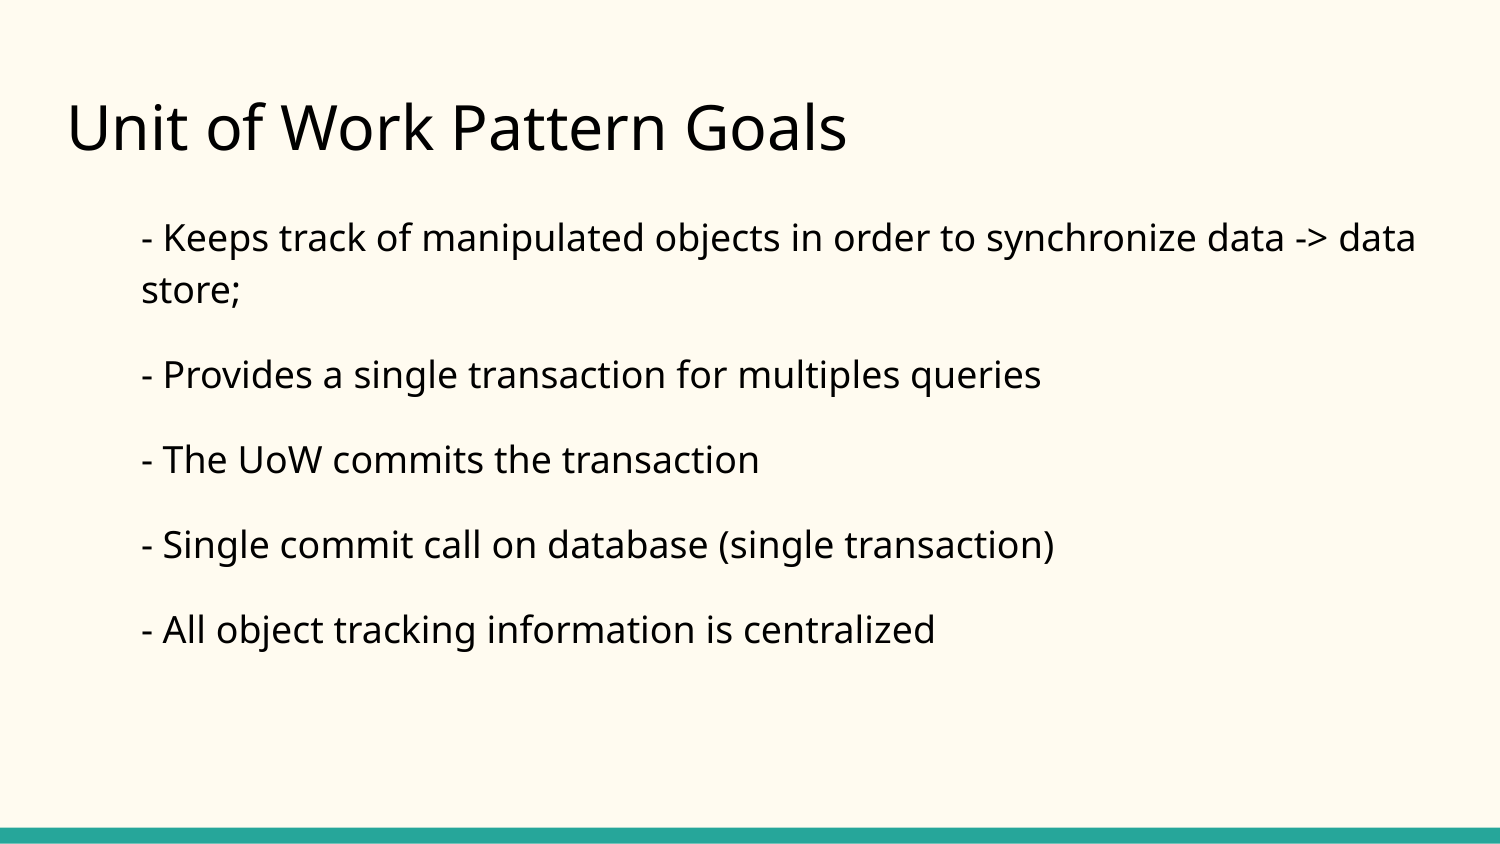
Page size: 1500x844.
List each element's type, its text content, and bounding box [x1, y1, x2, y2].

list - Keeps track of manipulated objects in order to synchronize data -> data store; - Provides a single transaction for multiples queries - The UoW commits the transaction - Single commit call on database (single transaction) - All object tracking information is centralized [51, 192, 1449, 750]
title Unit of Work Pattern Goals [51, 72, 1449, 174]
